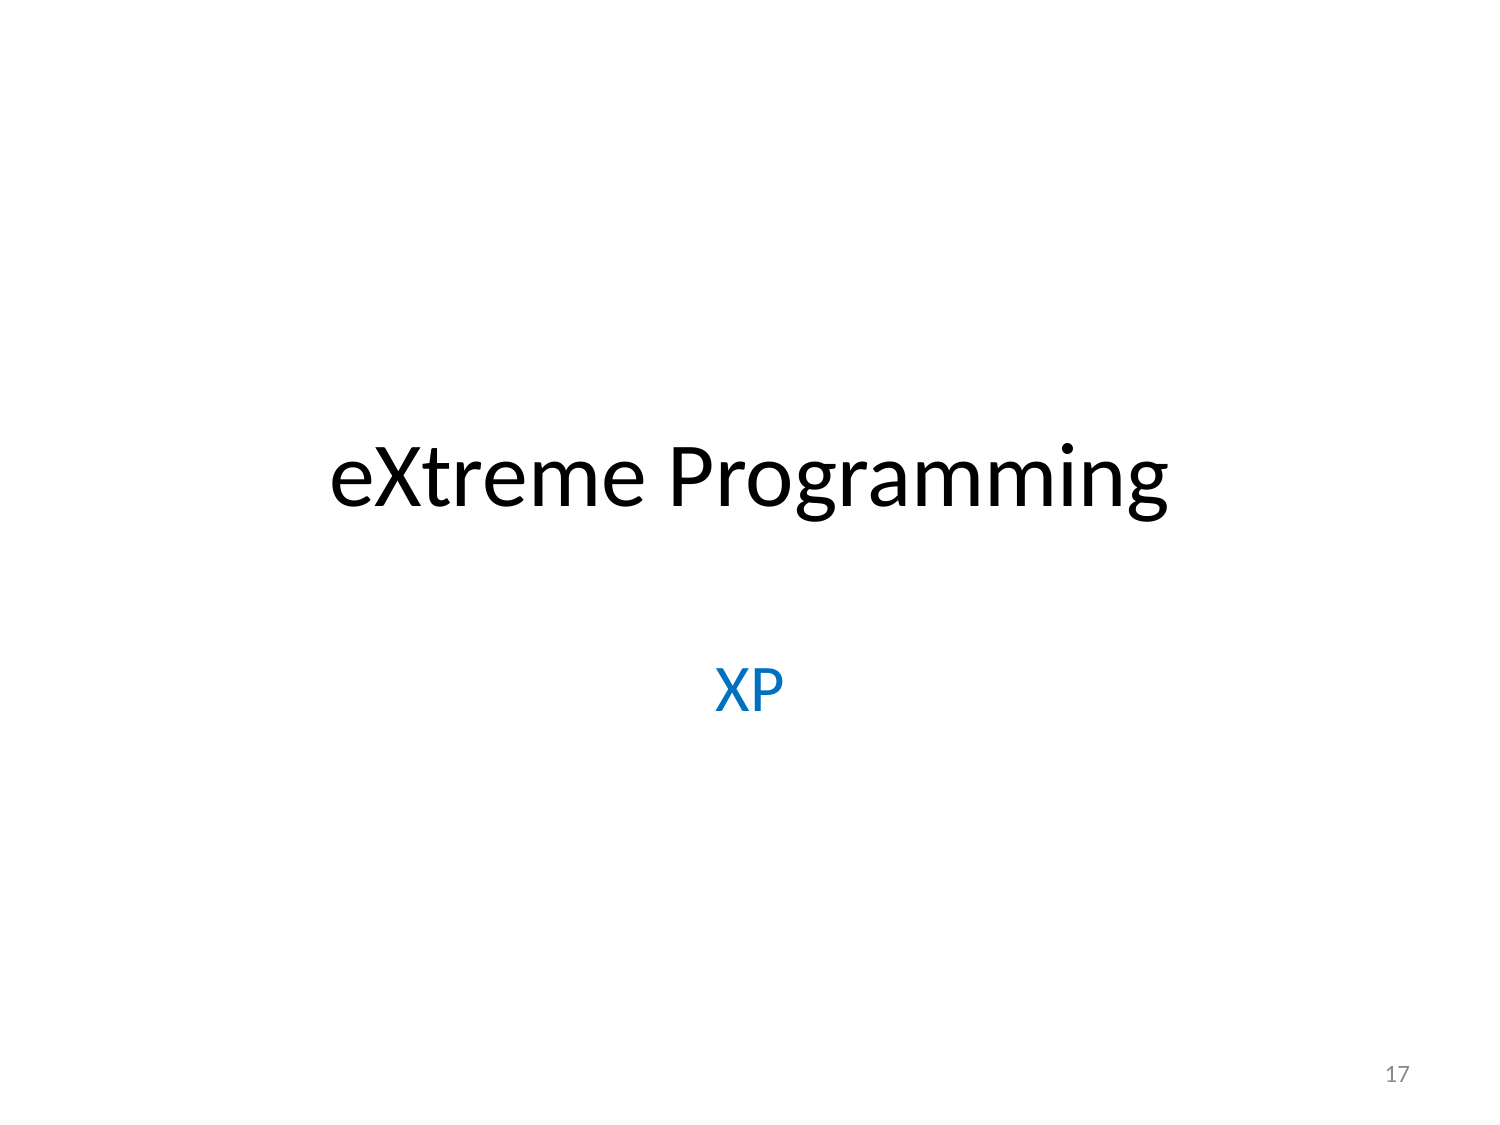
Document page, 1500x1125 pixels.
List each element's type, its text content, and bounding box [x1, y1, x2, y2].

title eXtreme Programming [112, 349, 1388, 591]
slide_number 17 [1074, 1042, 1425, 1103]
subtitle XP [225, 637, 1275, 925]
